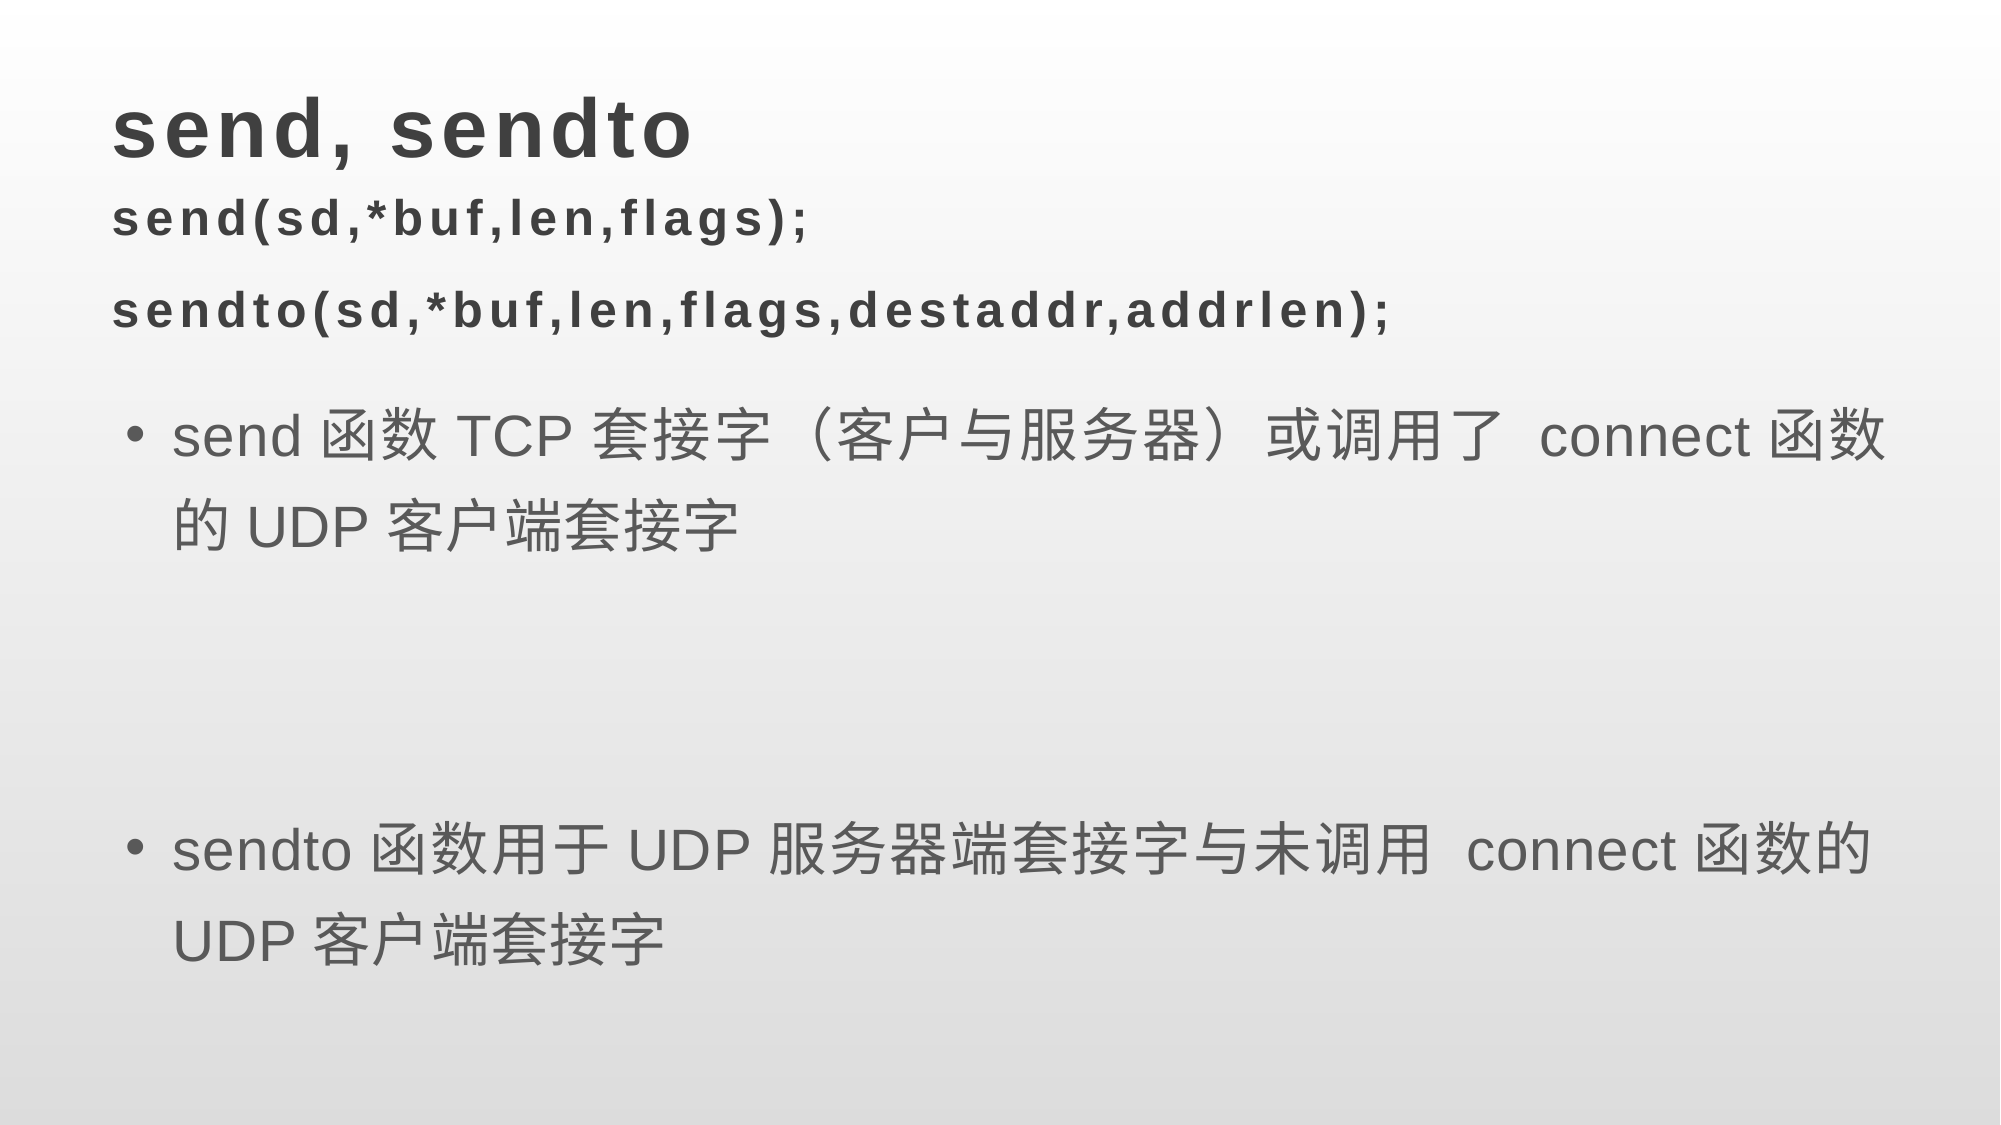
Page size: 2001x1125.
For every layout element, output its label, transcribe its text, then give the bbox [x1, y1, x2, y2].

text_box send, sendto send(sd,*buf,len,flags); sendto(sd,*buf,len,flags,destaddr,addrlen); [99, 34, 1901, 407]
text_box send函数TCP套接字（客户与服务器）或调用了 connect函数的UDP客户端套接字 sendto函数用于UDP服务器端套接字与未调用 connect函数的UDP客户端套接字 [114, 407, 1901, 1026]
